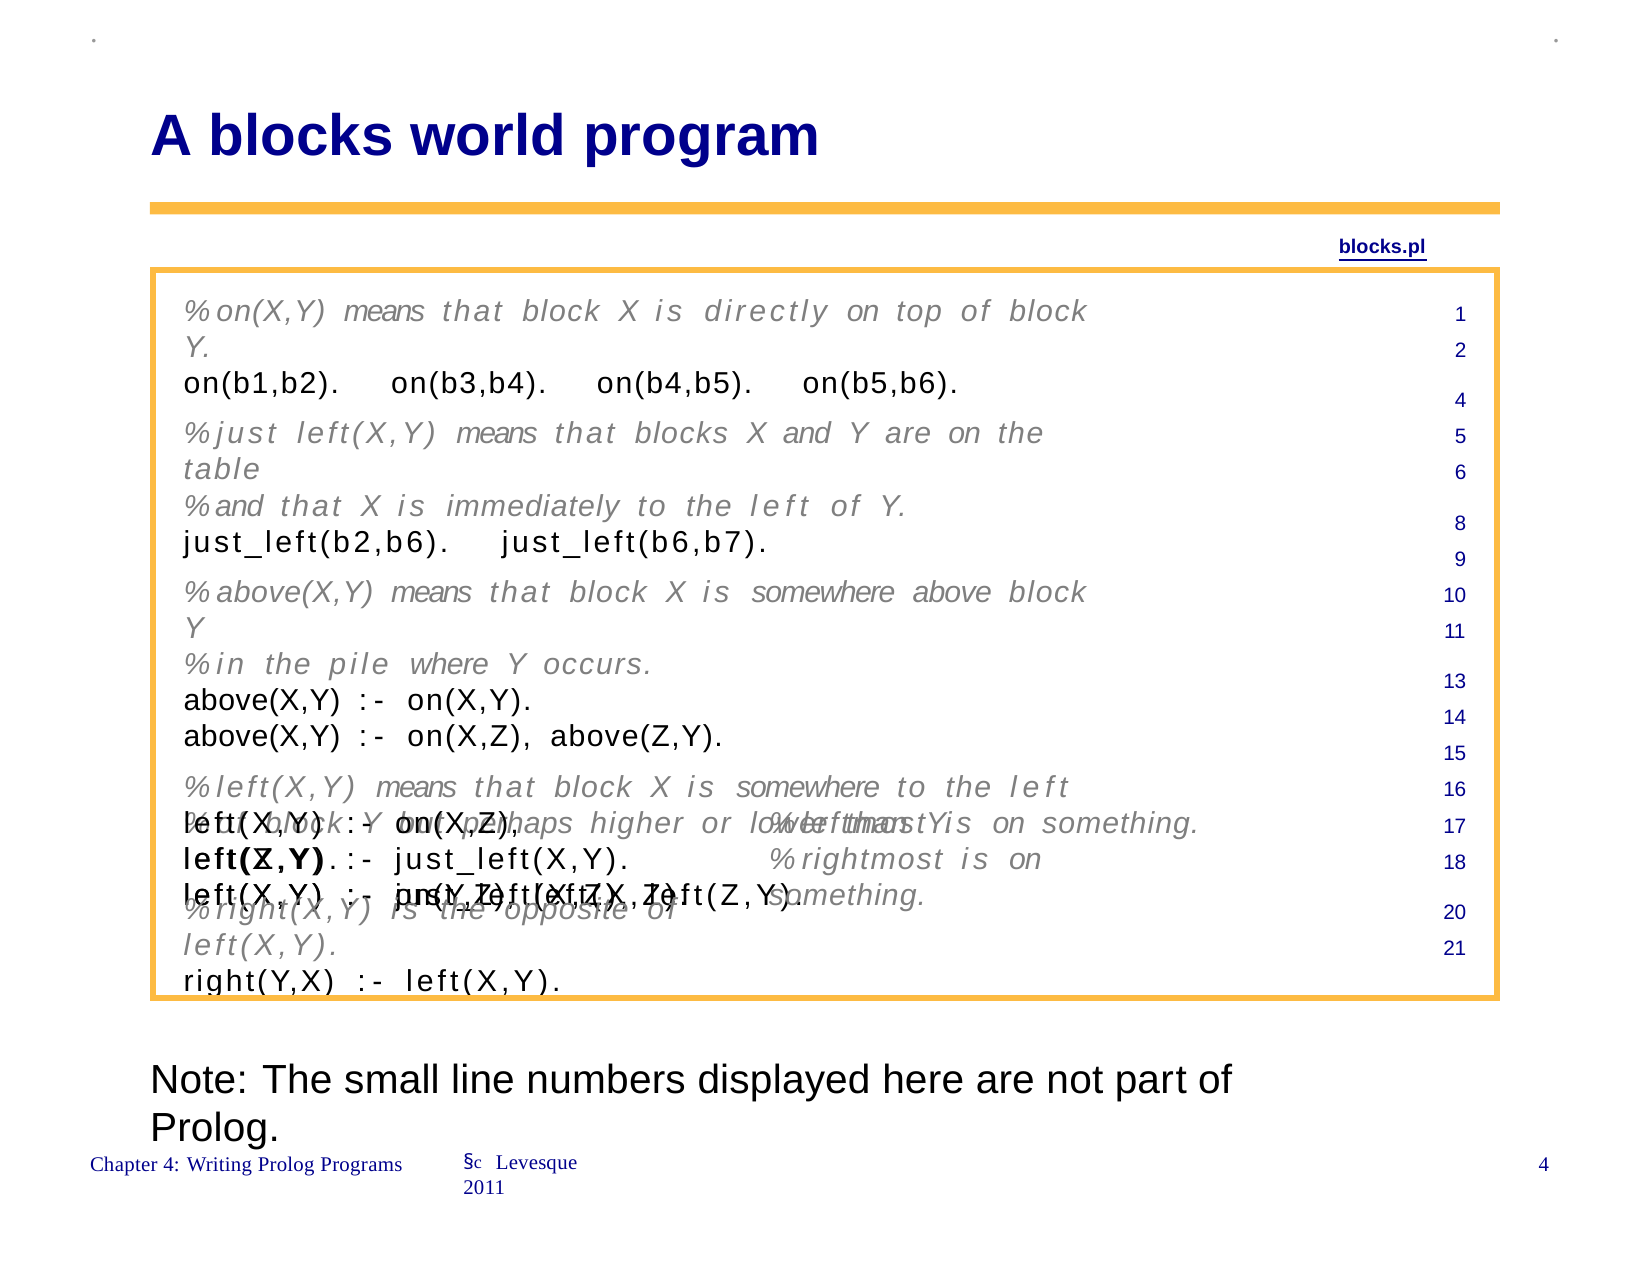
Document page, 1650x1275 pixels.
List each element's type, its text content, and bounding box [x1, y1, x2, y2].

text_box 4 5 6 [1452, 386, 1469, 484]
text_box A blocks world program [147, 96, 822, 167]
text_box % right(X,Y) is the opposite of left(X,Y). right(Y,X) :- left(X,Y). [181, 889, 850, 997]
text_box . [87, 11, 100, 49]
text_box % leftmost is on something. % rightmost is on something. [766, 802, 1214, 912]
text_box % on(X,Y) means that block X is directly on top of block Y. on(b1,b2). on(b3,b4). on(b4,b5). on(b5,b6). % just left(X,Y) means that blocks X and Y are on the table % and that X is immediately to the left of Y. just_left(b2,b6). just_left(b6,b7). % above(X,Y) means that block X is somewhere above block Y % in the pile where Y occurs. above(X,Y) :- on(X,Y). above(X,Y) :- on(X,Z), above(Z,Y). % left(X,Y) means that block X is somewhere to the left % of block Y but perhaps higher or lower than Y. left(X,Y) :- just_left(X,Y). left(X,Y) :- just_left(X,Z), left(Z,Y). [181, 290, 1120, 889]
text_box left(X,Y) :- on(X,Z), left(Z,Y). left(X,Y) :- on(Y,Z), left(X,Z). [181, 802, 692, 889]
text_box [149, 202, 1500, 215]
text_box Chapter 4: Writing Prolog Programs [87, 1152, 407, 1176]
text_box Note: The small line numbers displayed here are not part of Prolog. [147, 1052, 1370, 1150]
text_box . [1550, 11, 1563, 49]
text_box 13 14 15 16 17 18 [1441, 667, 1469, 874]
text_box 20 21 [1441, 898, 1469, 960]
text_box 8 9 10 11 [1441, 509, 1469, 643]
slide_number 4 [1534, 1152, 1565, 1275]
text_box 1 2 [1452, 300, 1469, 362]
text_box blocks.pl [1336, 233, 1429, 258]
footer §c Levesque 2011 [461, 1152, 623, 1275]
